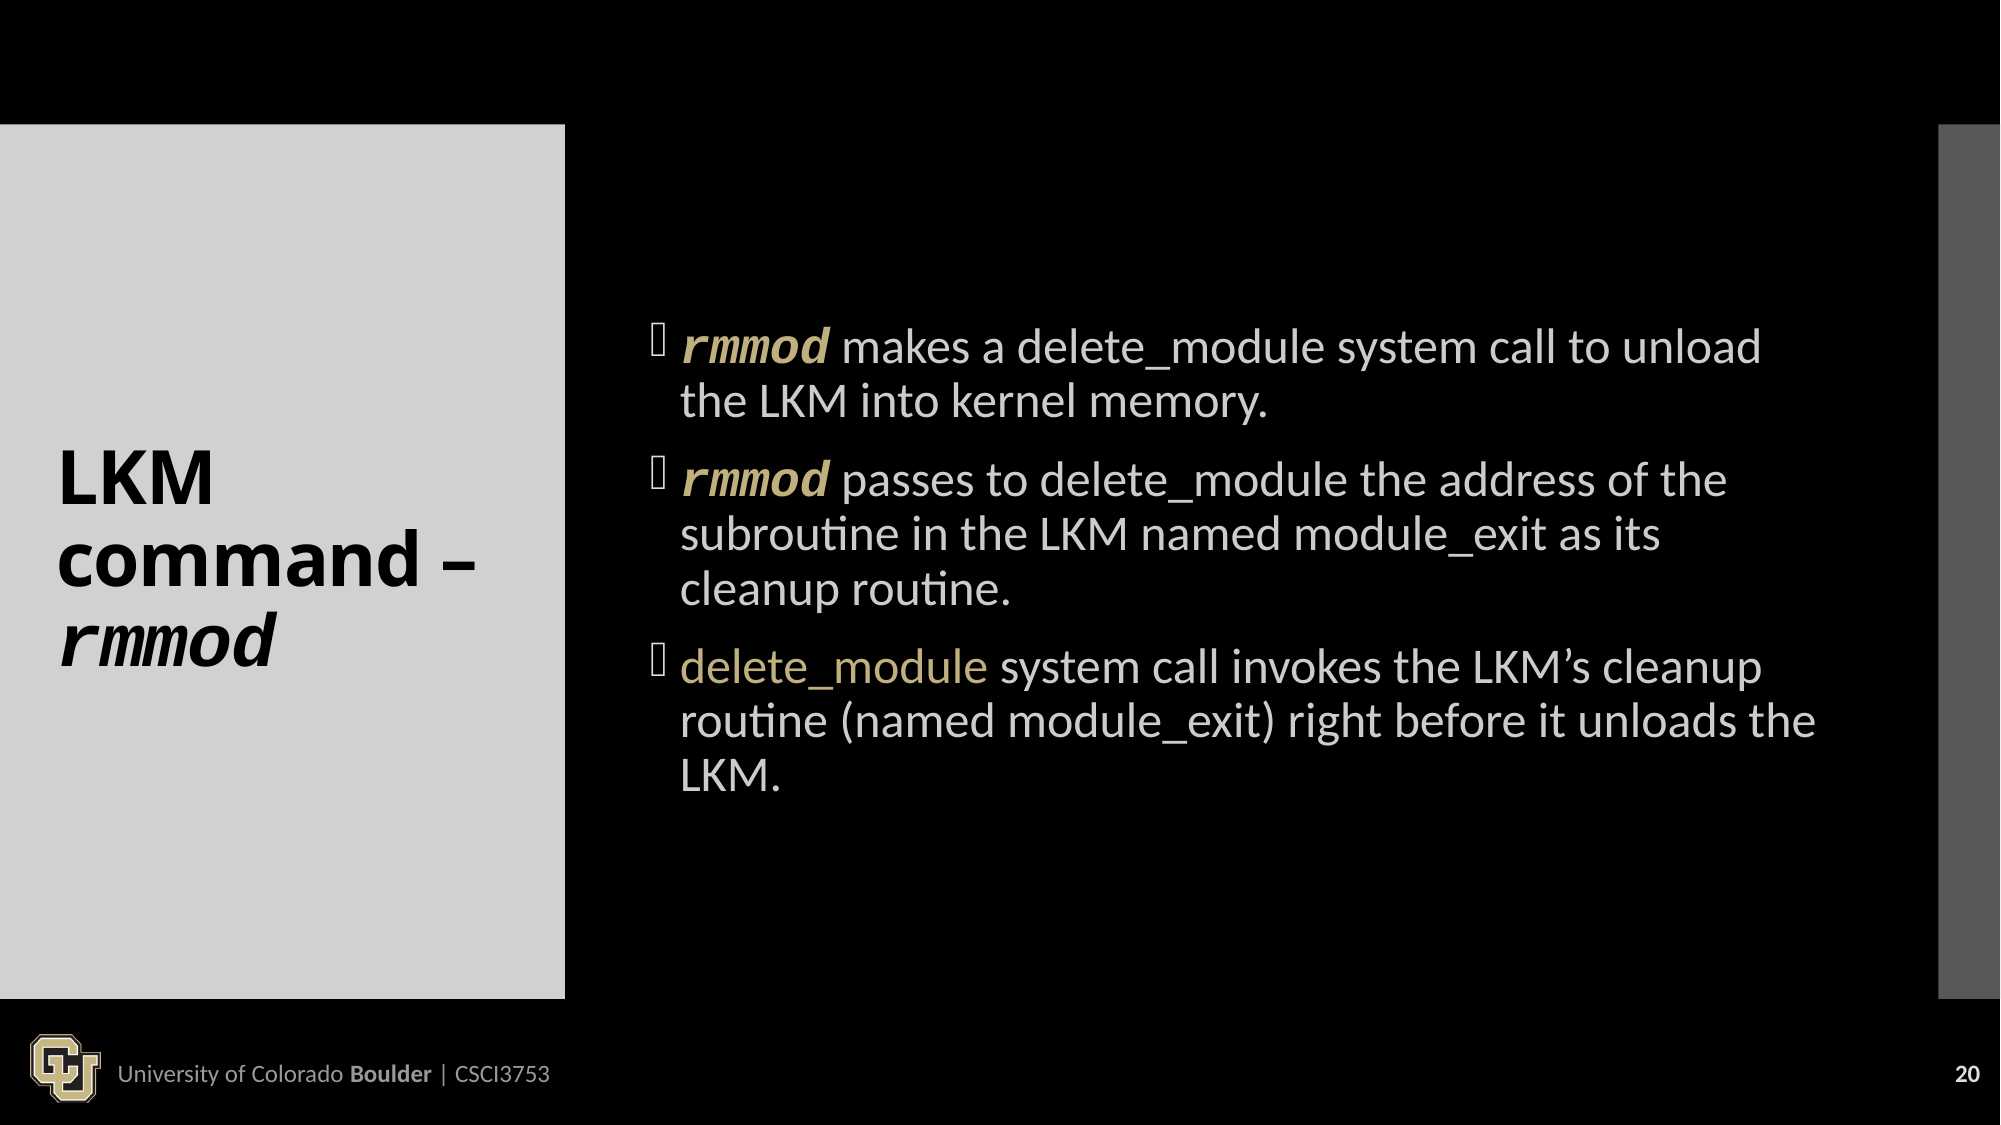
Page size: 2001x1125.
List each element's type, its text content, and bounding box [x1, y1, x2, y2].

list rmmod makes a delete_module system call to unload the LKM into kernel memory. rmmod passes to delete_module the address of the subroutine in the LKM named module_exit as its cleanup routine. delete_module system call invokes the LKM’s cleanup routine (named module_exit) right before it unloads the LKM. [634, 141, 1835, 982]
slide_number 20 [1744, 1042, 1996, 1103]
footer University of Colorado Boulder | CSCI3753 [102, 1042, 1605, 1103]
title LKM command – rmmod [41, 184, 525, 940]
